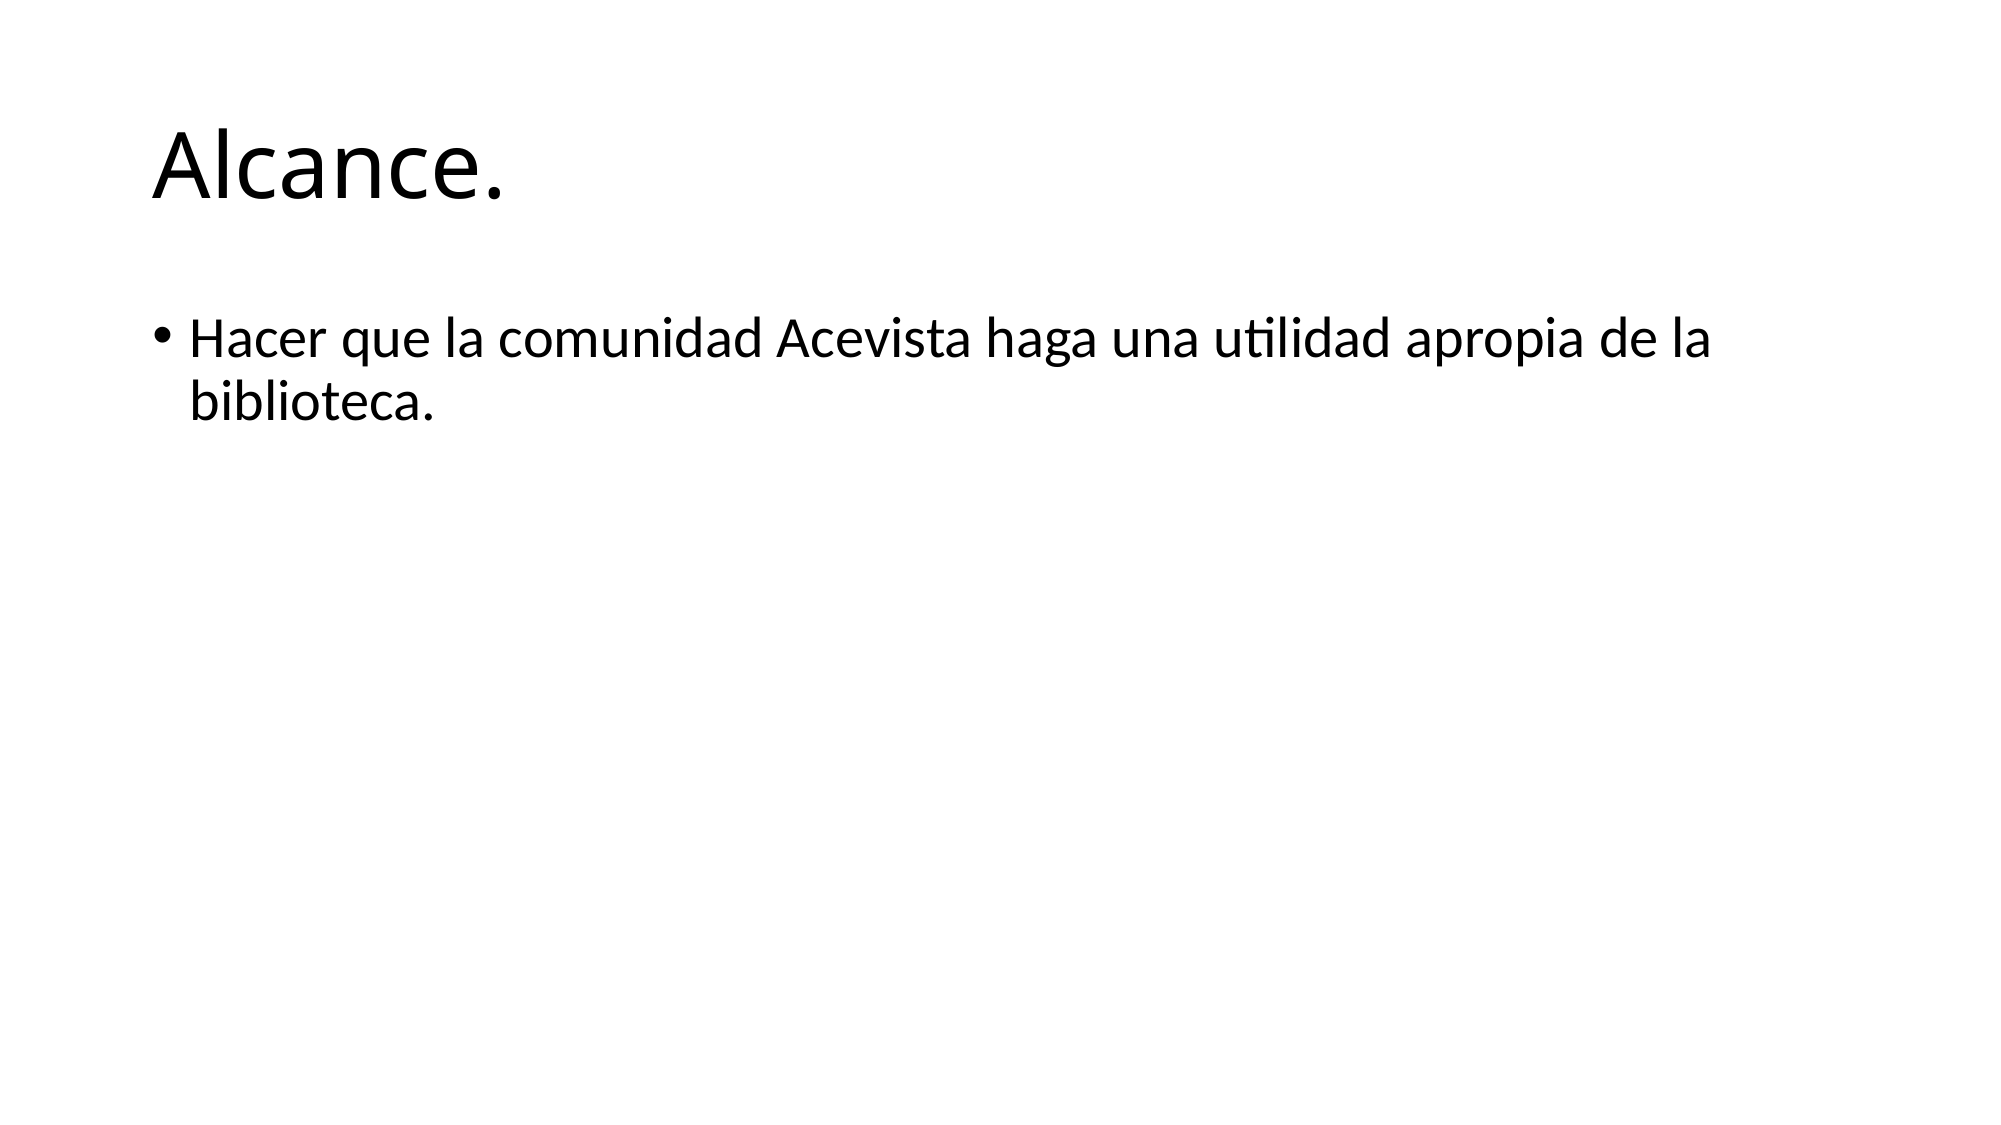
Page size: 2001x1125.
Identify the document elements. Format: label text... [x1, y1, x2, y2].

list Hacer que la comunidad Acevista haga una utilidad apropia de la biblioteca. [137, 299, 1863, 1014]
title Alcance. [137, 59, 1863, 278]
